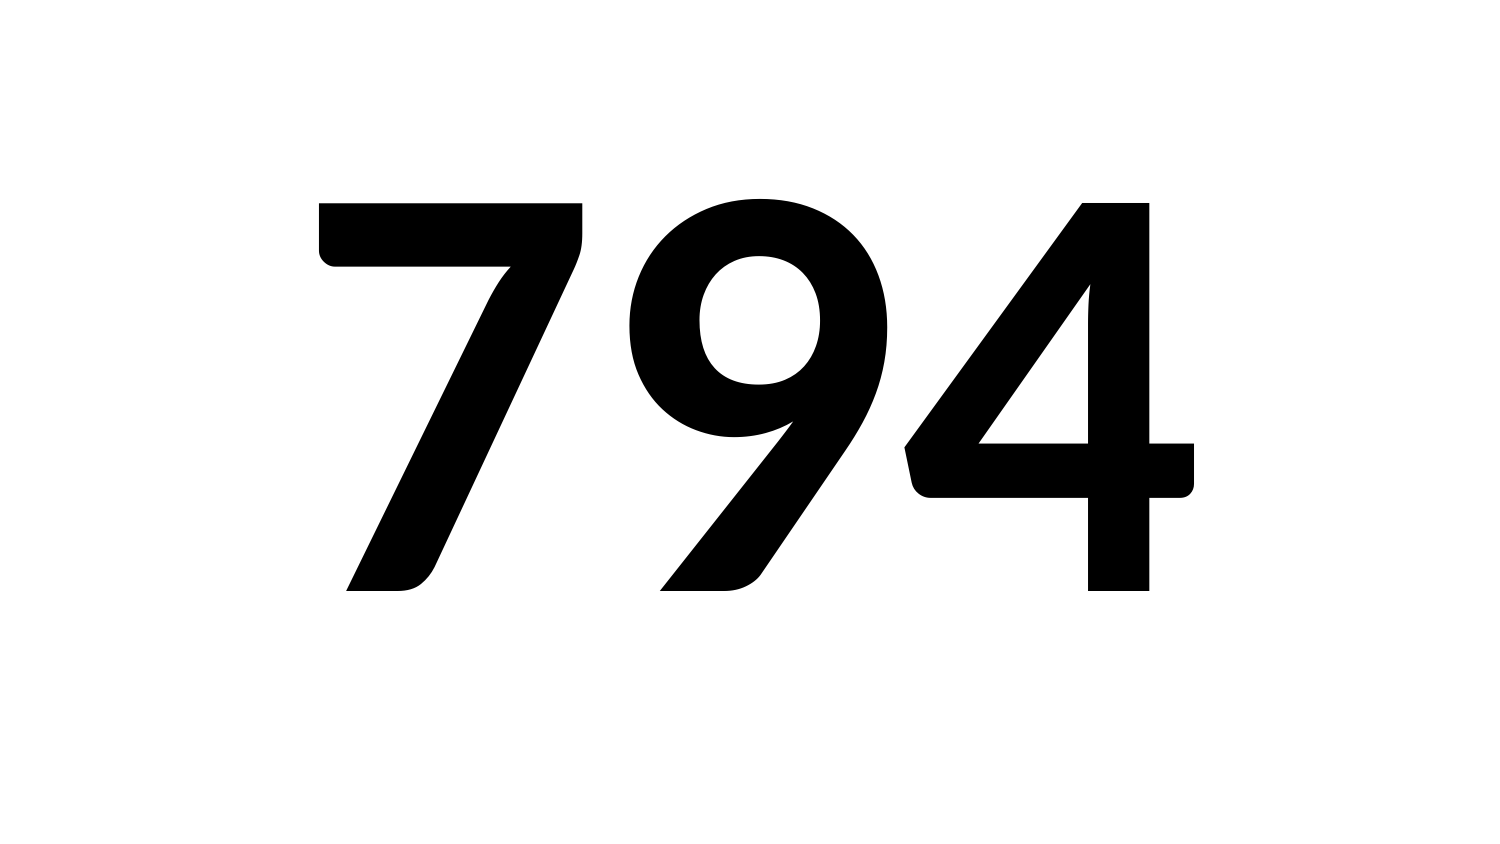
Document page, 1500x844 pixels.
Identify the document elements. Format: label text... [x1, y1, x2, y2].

title 794 [112, 262, 1388, 443]
